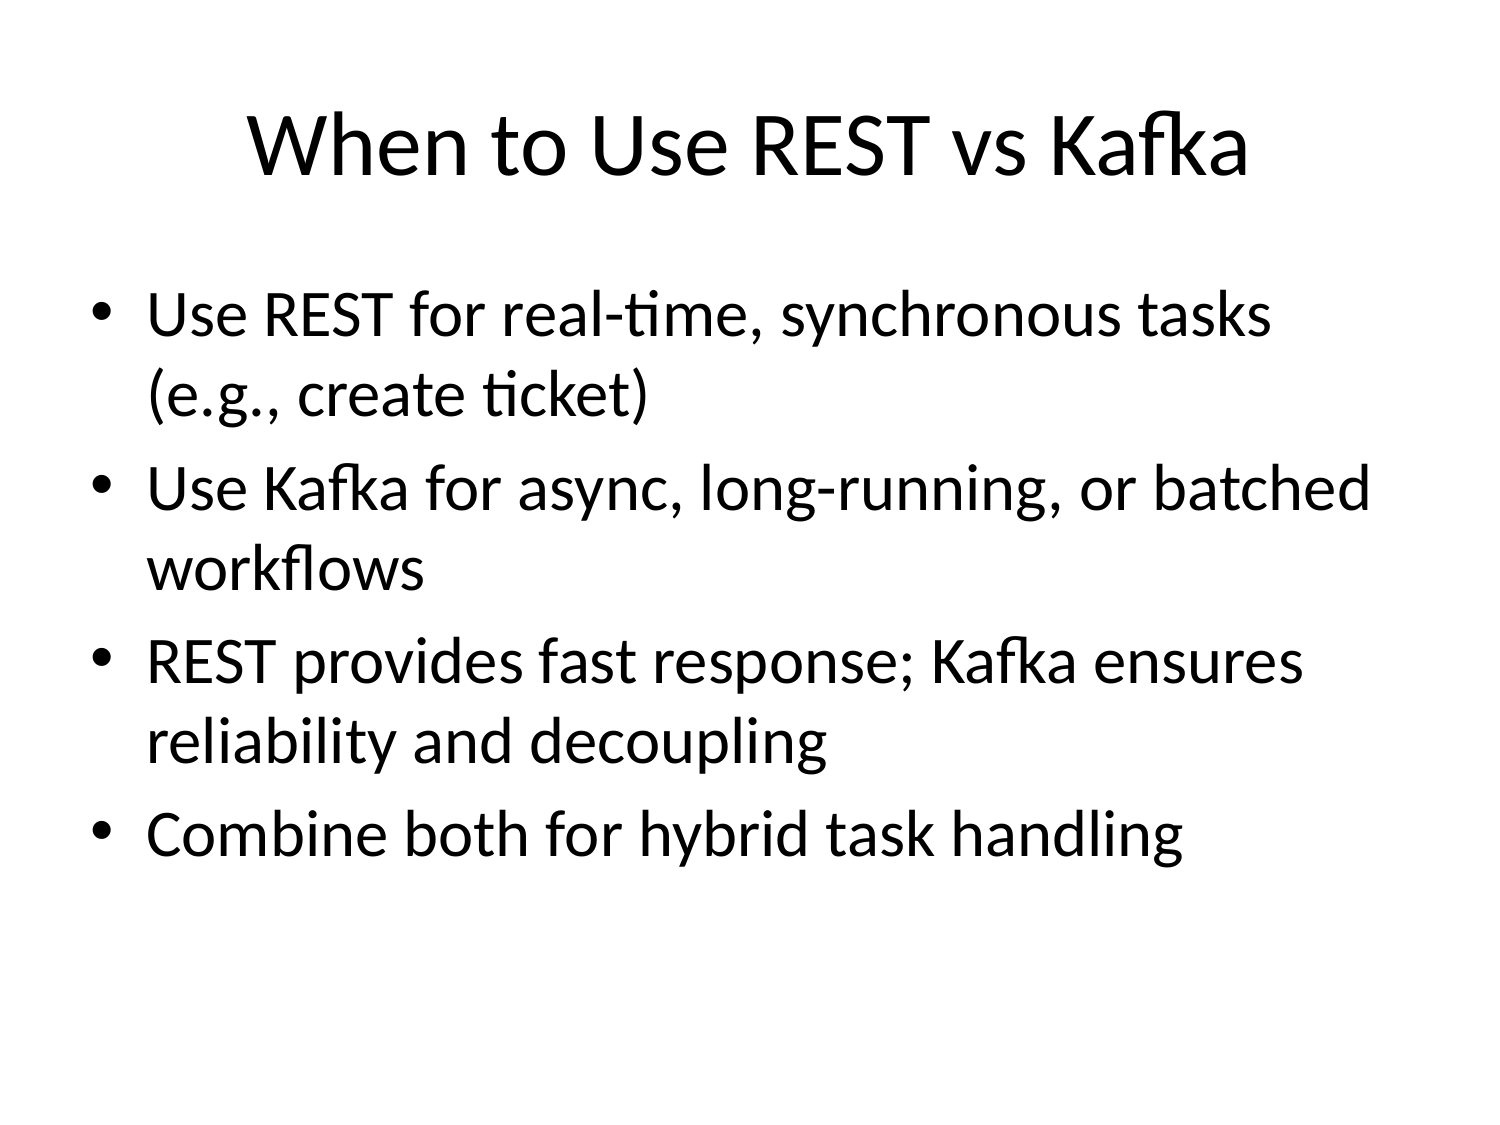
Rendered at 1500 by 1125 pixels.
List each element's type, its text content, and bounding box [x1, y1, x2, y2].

list Use REST for real-time, synchronous tasks (e.g., create ticket) Use Kafka for async, long-running, or batched workflows REST provides fast response; Kafka ensures reliability and decoupling Combine both for hybrid task handling [75, 262, 1425, 1005]
title When to Use REST vs Kafka [75, 45, 1425, 233]
